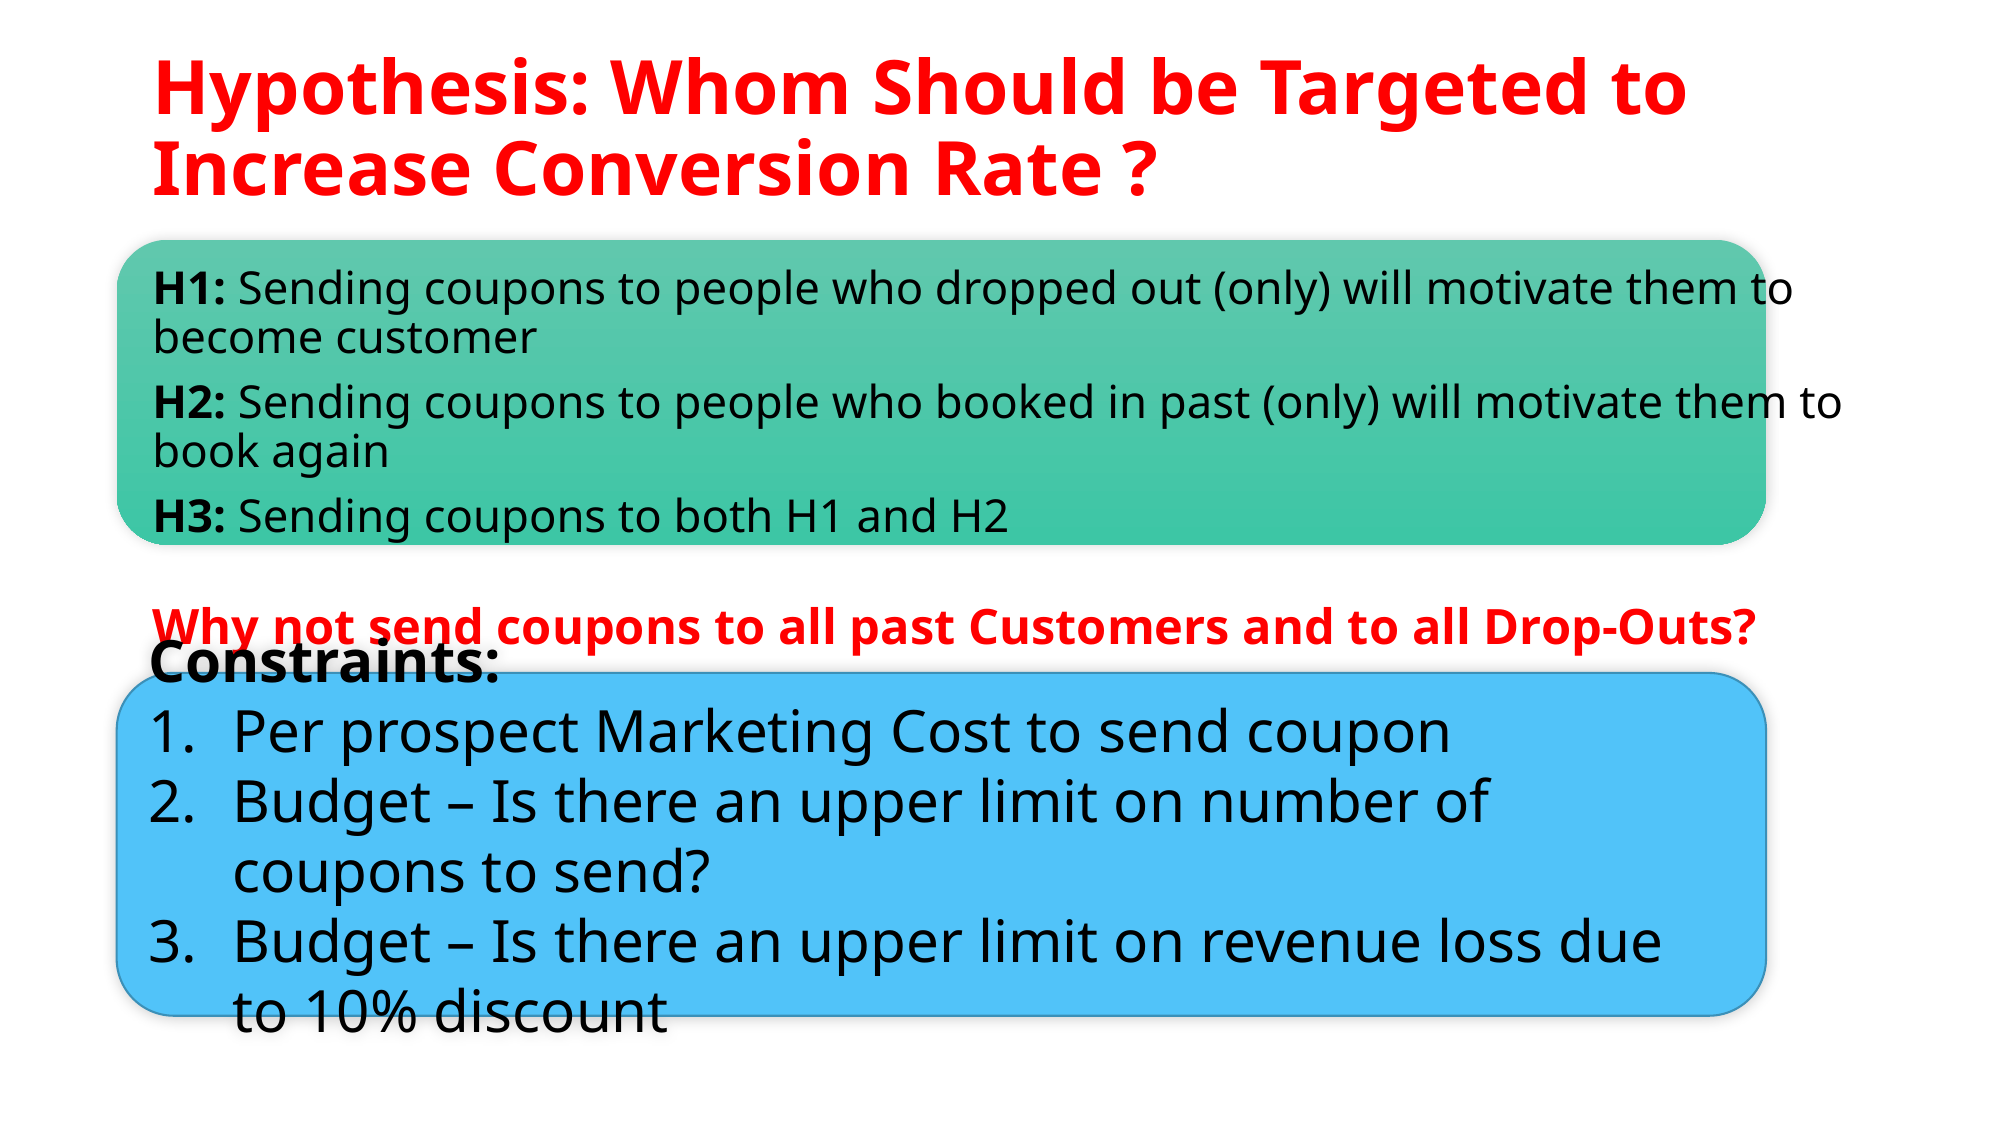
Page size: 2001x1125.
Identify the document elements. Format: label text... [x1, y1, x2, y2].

list H1: Sending coupons to people who dropped out (only) will motivate them to become customer H2: Sending coupons to people who booked in past (only) will motivate them to book again H3: Sending coupons to both H1 and H2 Why not send coupons to all past Customers and to all Drop-Outs? [137, 257, 1863, 664]
text_box Constraints: Per prospect Marketing Cost to send coupon Budget – Is there an upper limit on number of coupons to send? Budget – Is there an upper limit on revenue loss due to 10% discount [115, 671, 1768, 1017]
title Hypothesis: Whom Should be Targeted to Increase Conversion Rate ? [137, 22, 1863, 240]
text_box [116, 240, 1754, 535]
